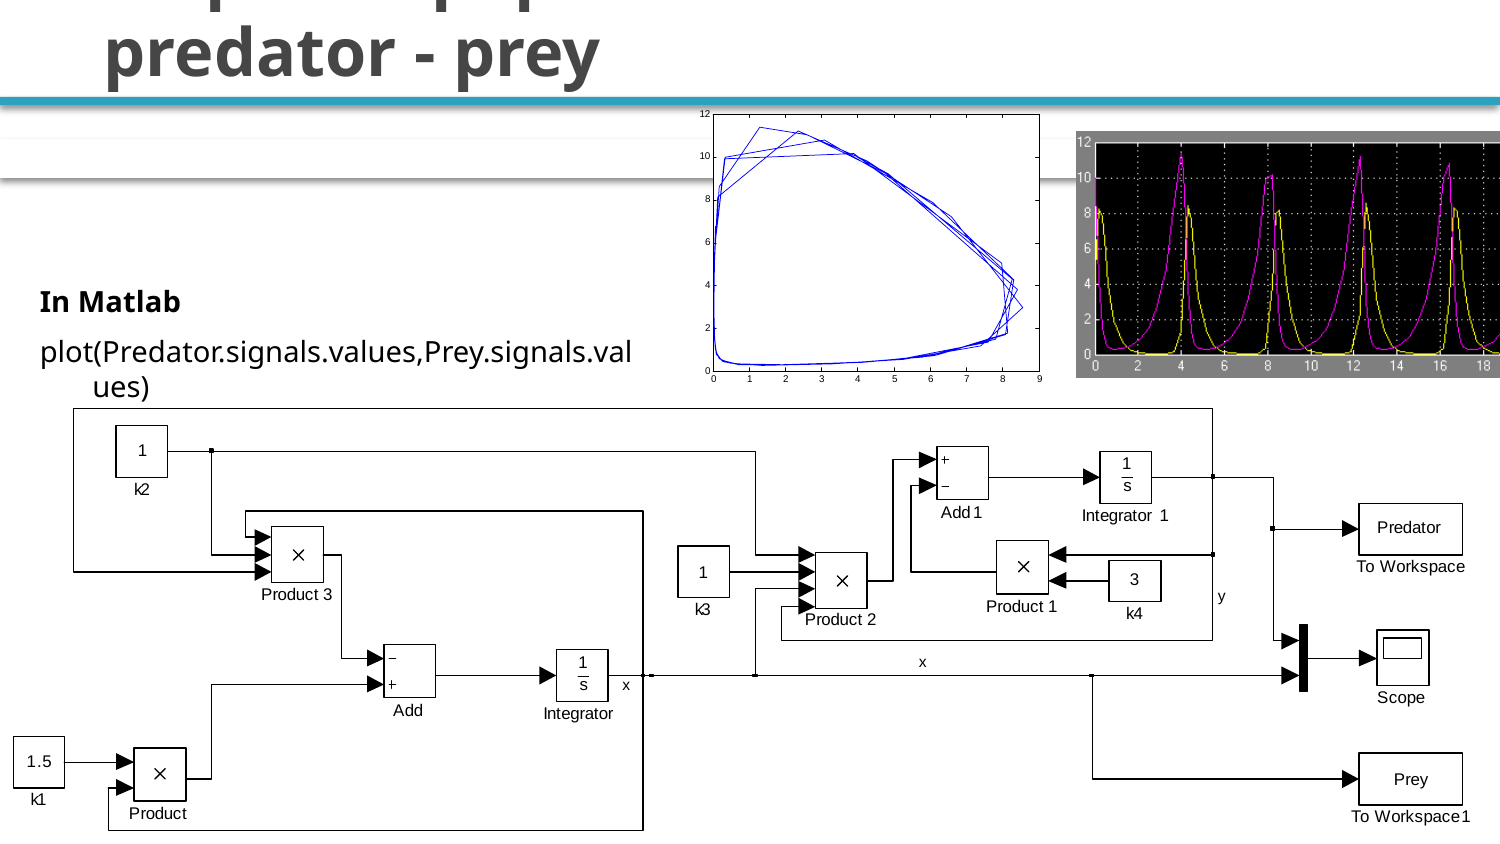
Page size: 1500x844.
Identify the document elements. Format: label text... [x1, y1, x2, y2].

list In Matlab plot(Predator.signals.values,Prey.signals.values) [24, 276, 652, 384]
title Two species populations models of predator - prey [4, 19, 1486, 97]
picture [4, 90, 1500, 844]
